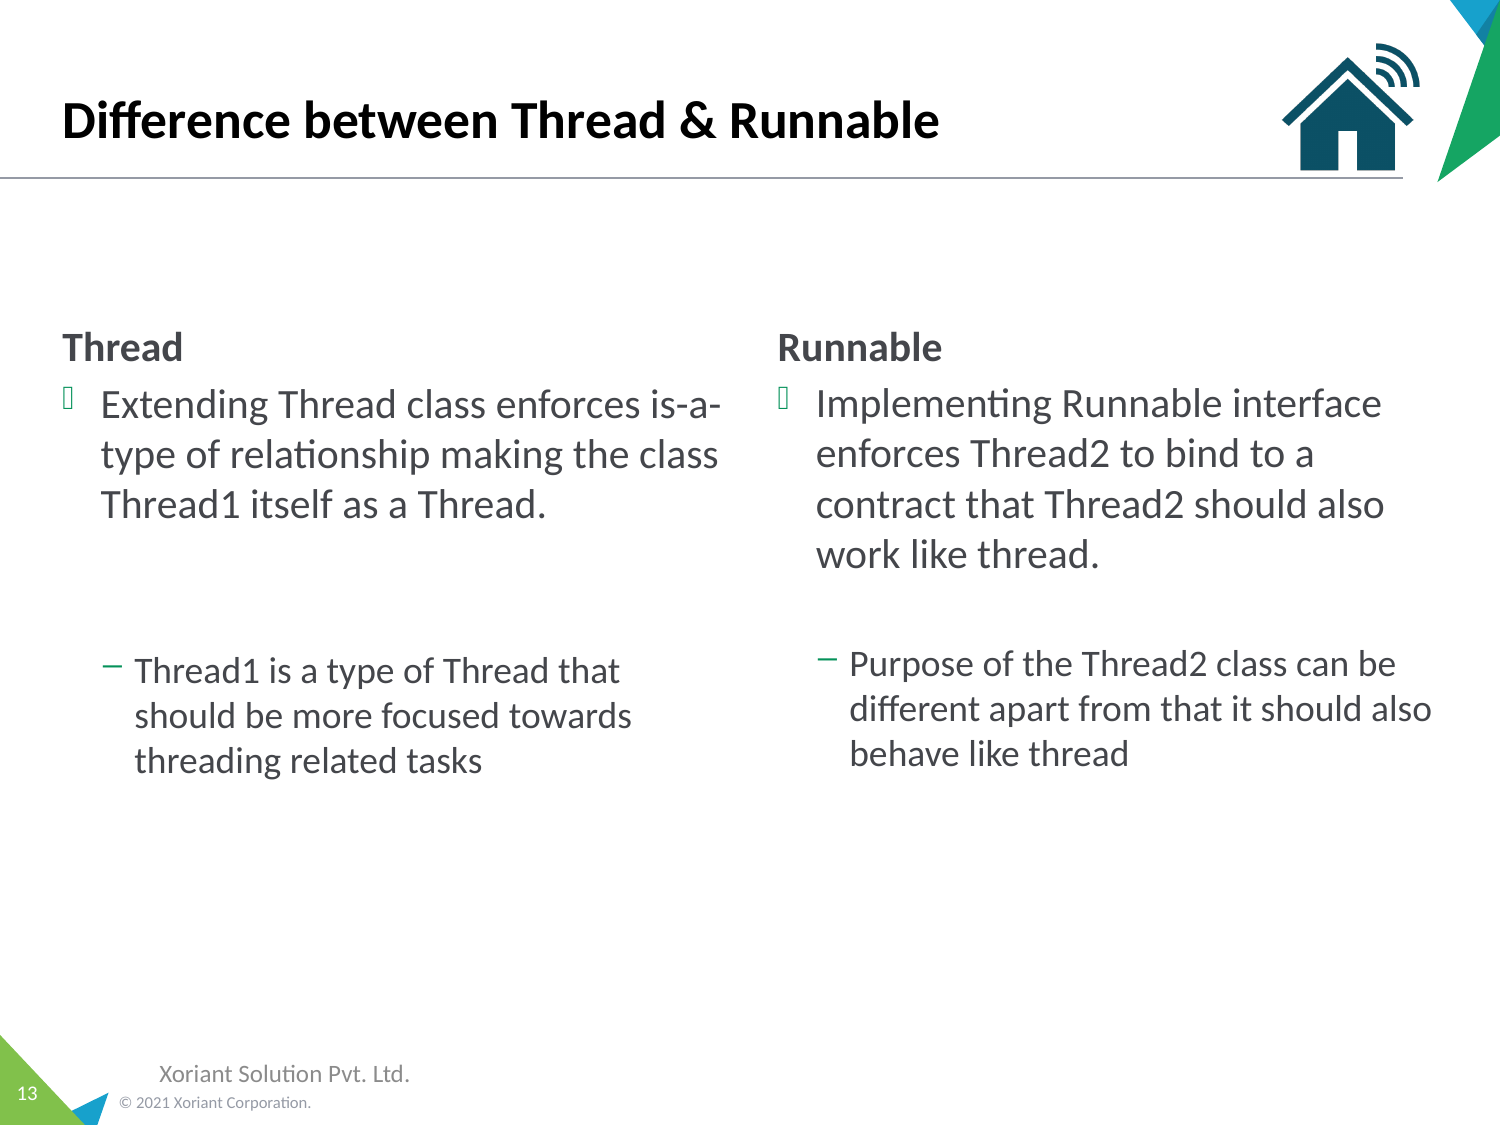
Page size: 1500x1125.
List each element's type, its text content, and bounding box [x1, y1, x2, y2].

picture [1272, 37, 1424, 189]
footer Xoriant Solution Pvt. Ltd. [0, 1042, 571, 1103]
title Difference between Thread & Runnable [47, 12, 1398, 158]
list Thread Extending Thread class enforces is-a-type of relationship making the class Thread1 itself as a Thread. Thread1 is a type of Thread that should be more focused towards threading related tasks [47, 312, 738, 1063]
list Runnable Implementing Runnable interface enforces Thread2 to bind to a contract that Thread2 should also work like thread. Purpose of the Thread2 class can be different apart from that it should also behave like thread [762, 312, 1453, 1063]
